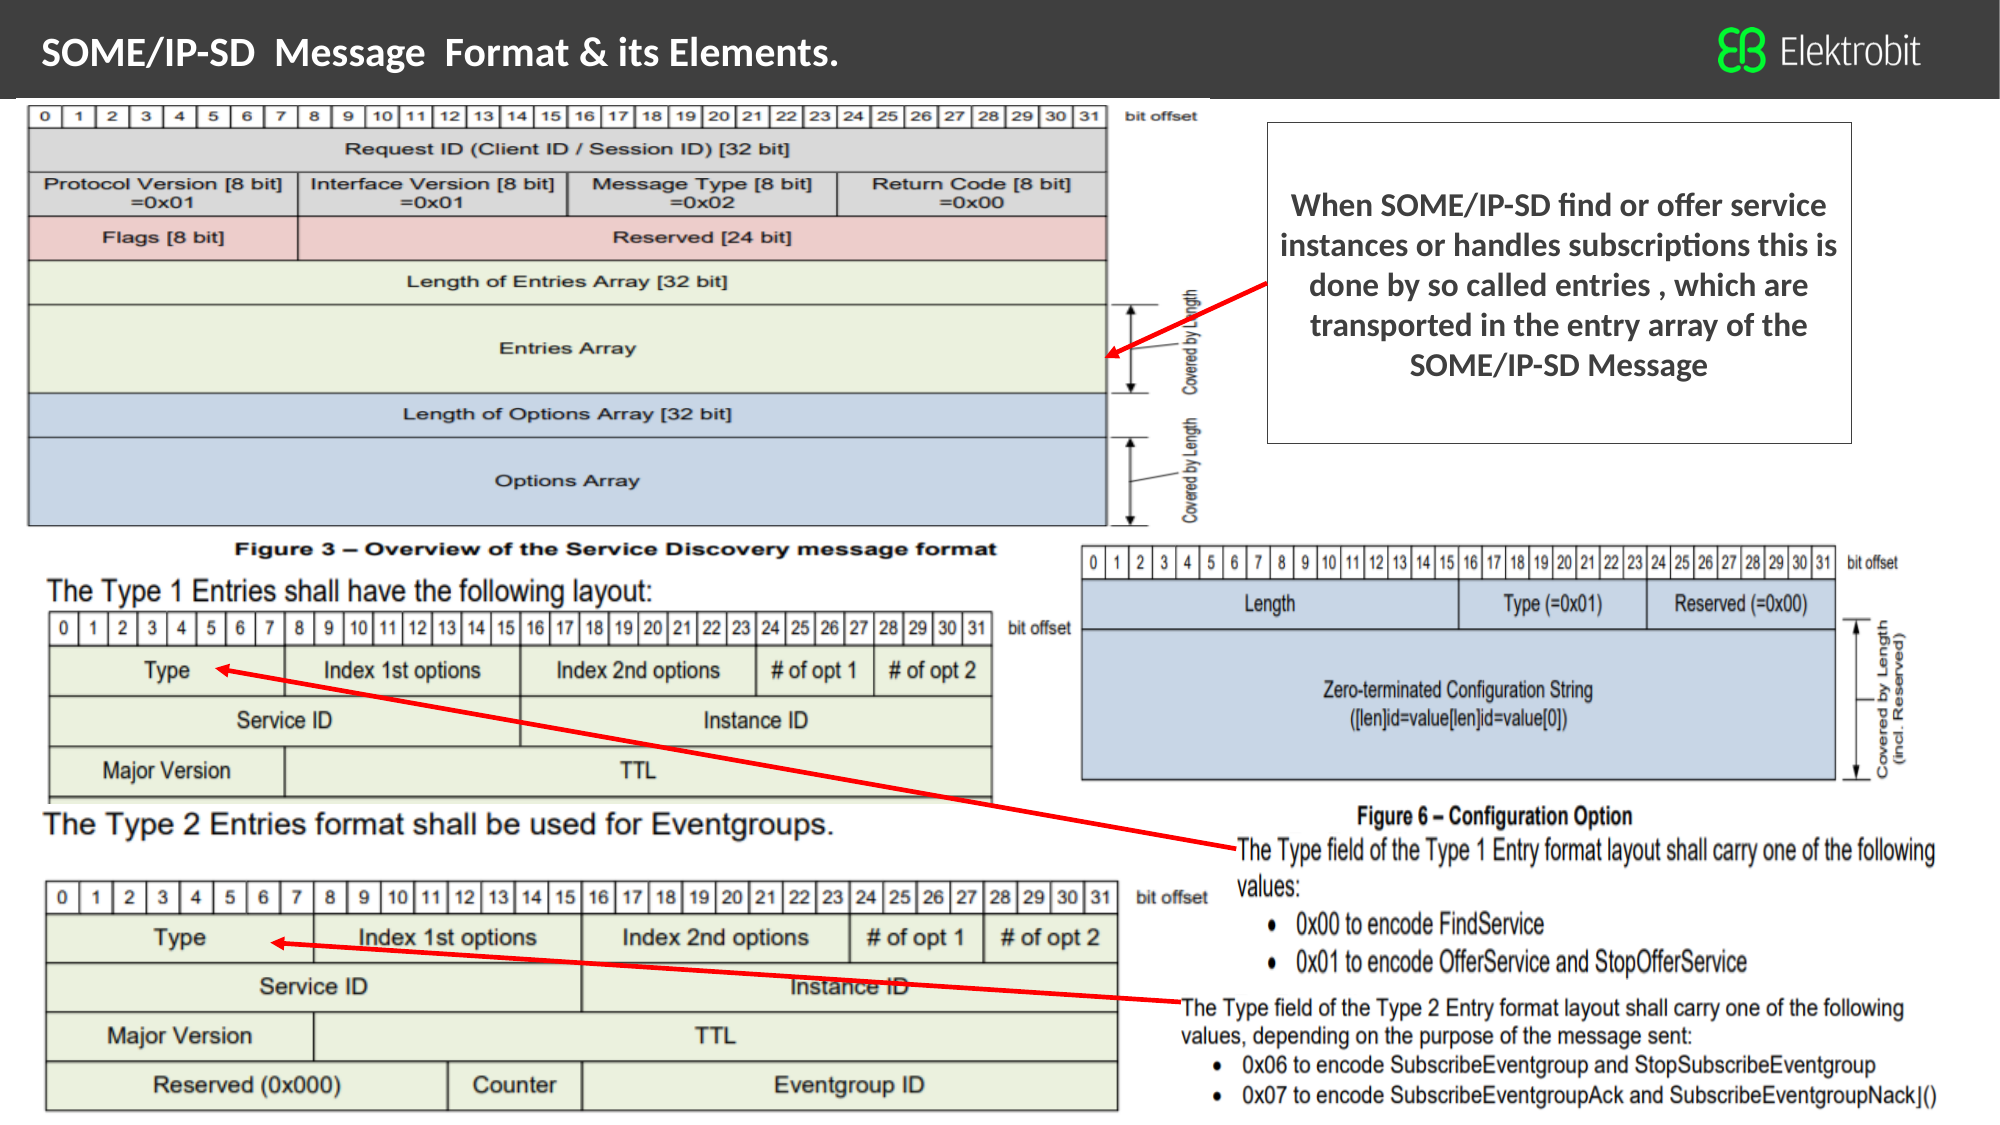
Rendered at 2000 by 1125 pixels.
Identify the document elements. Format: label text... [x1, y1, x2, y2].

title SOME/IP-SD Message Format & its Elements. [41, 0, 1449, 99]
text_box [1104, 282, 1268, 359]
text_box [270, 942, 1182, 1003]
picture [15, 98, 1939, 1125]
text_box When SOME/IP-SD find or offer service instances or handles subscriptions this is done by so called entries , which are transported in the entry array of the SOME/IP-SD Message [1267, 122, 1852, 444]
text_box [214, 667, 1237, 850]
picture [1718, 27, 1921, 73]
